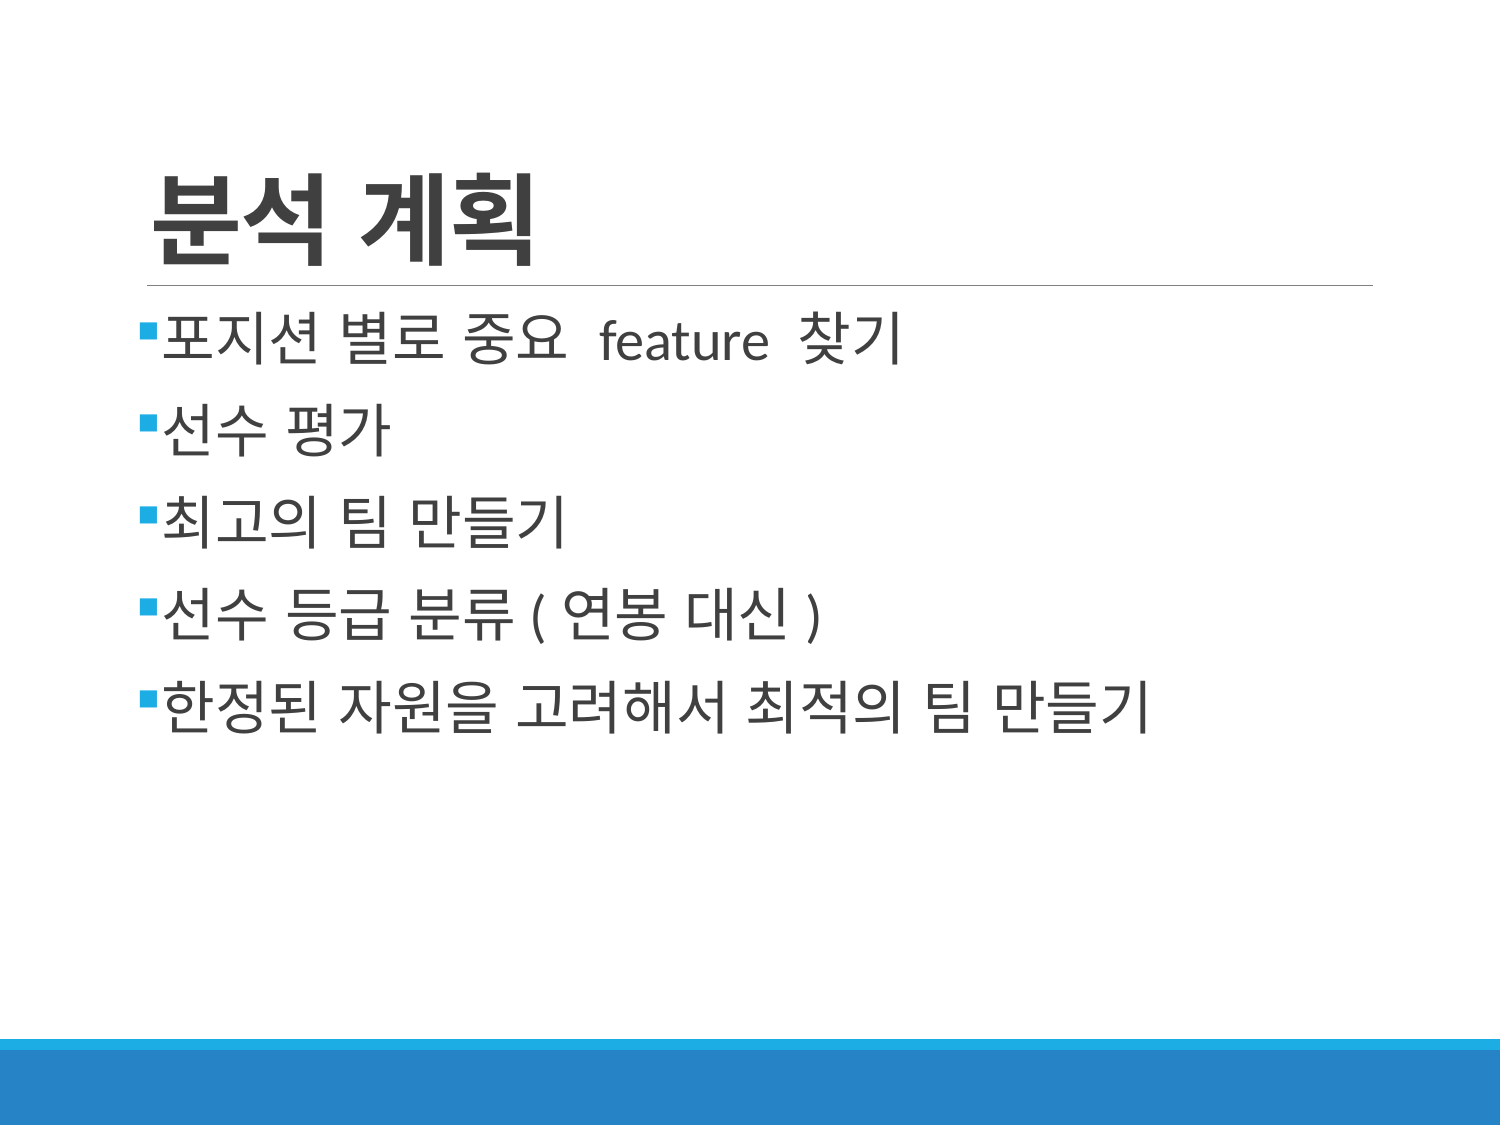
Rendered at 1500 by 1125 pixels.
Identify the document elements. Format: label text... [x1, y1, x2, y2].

title 분석 계획 [135, 47, 1373, 285]
list 포지션 별로 중요 feature 찾기 선수 평가 최고의 팀 만들기 선수 등급 분류(연봉 대신) 한정된 자원을 고려해서 최적의 팀 만들기 [135, 302, 1373, 963]
